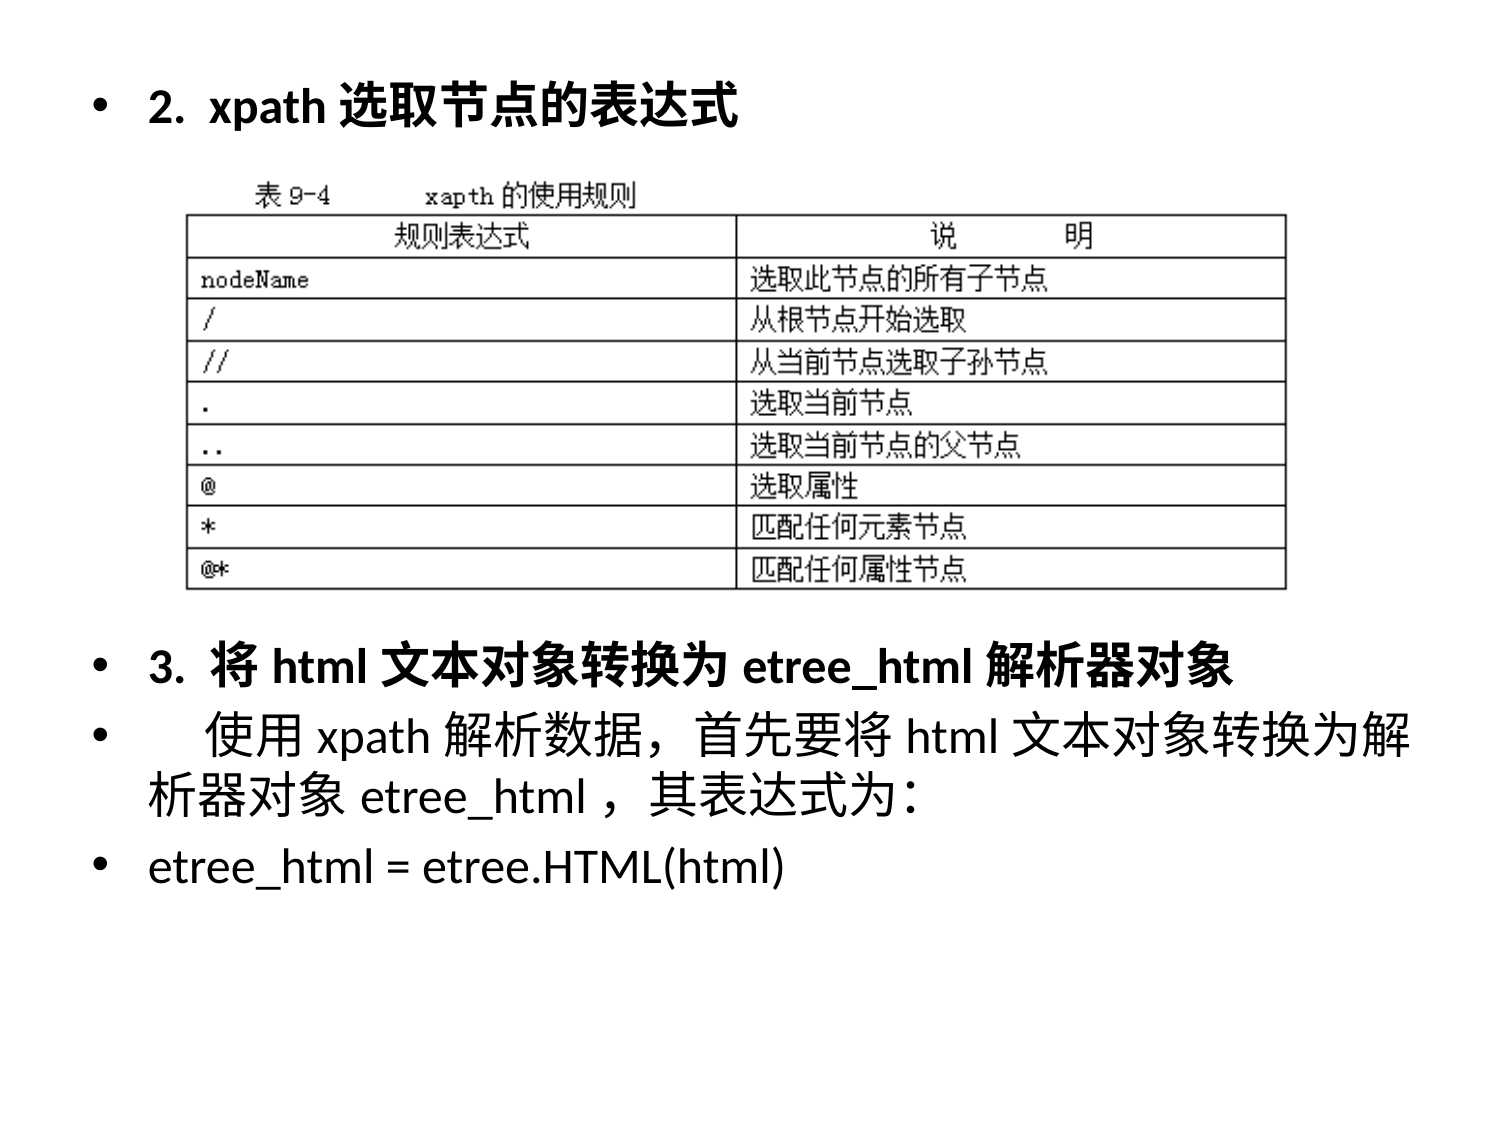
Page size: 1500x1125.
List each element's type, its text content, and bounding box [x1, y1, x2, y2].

list 2. xpath选取节点的表达式 3. 将html文本对象转换为etree_html解析器对象 使用xpath解析数据，首先要将html文本对象转换为解析器对象etree_html，其表达式为： etree_html = etree.HTML(html) [76, 66, 1427, 1005]
picture [170, 172, 1295, 599]
